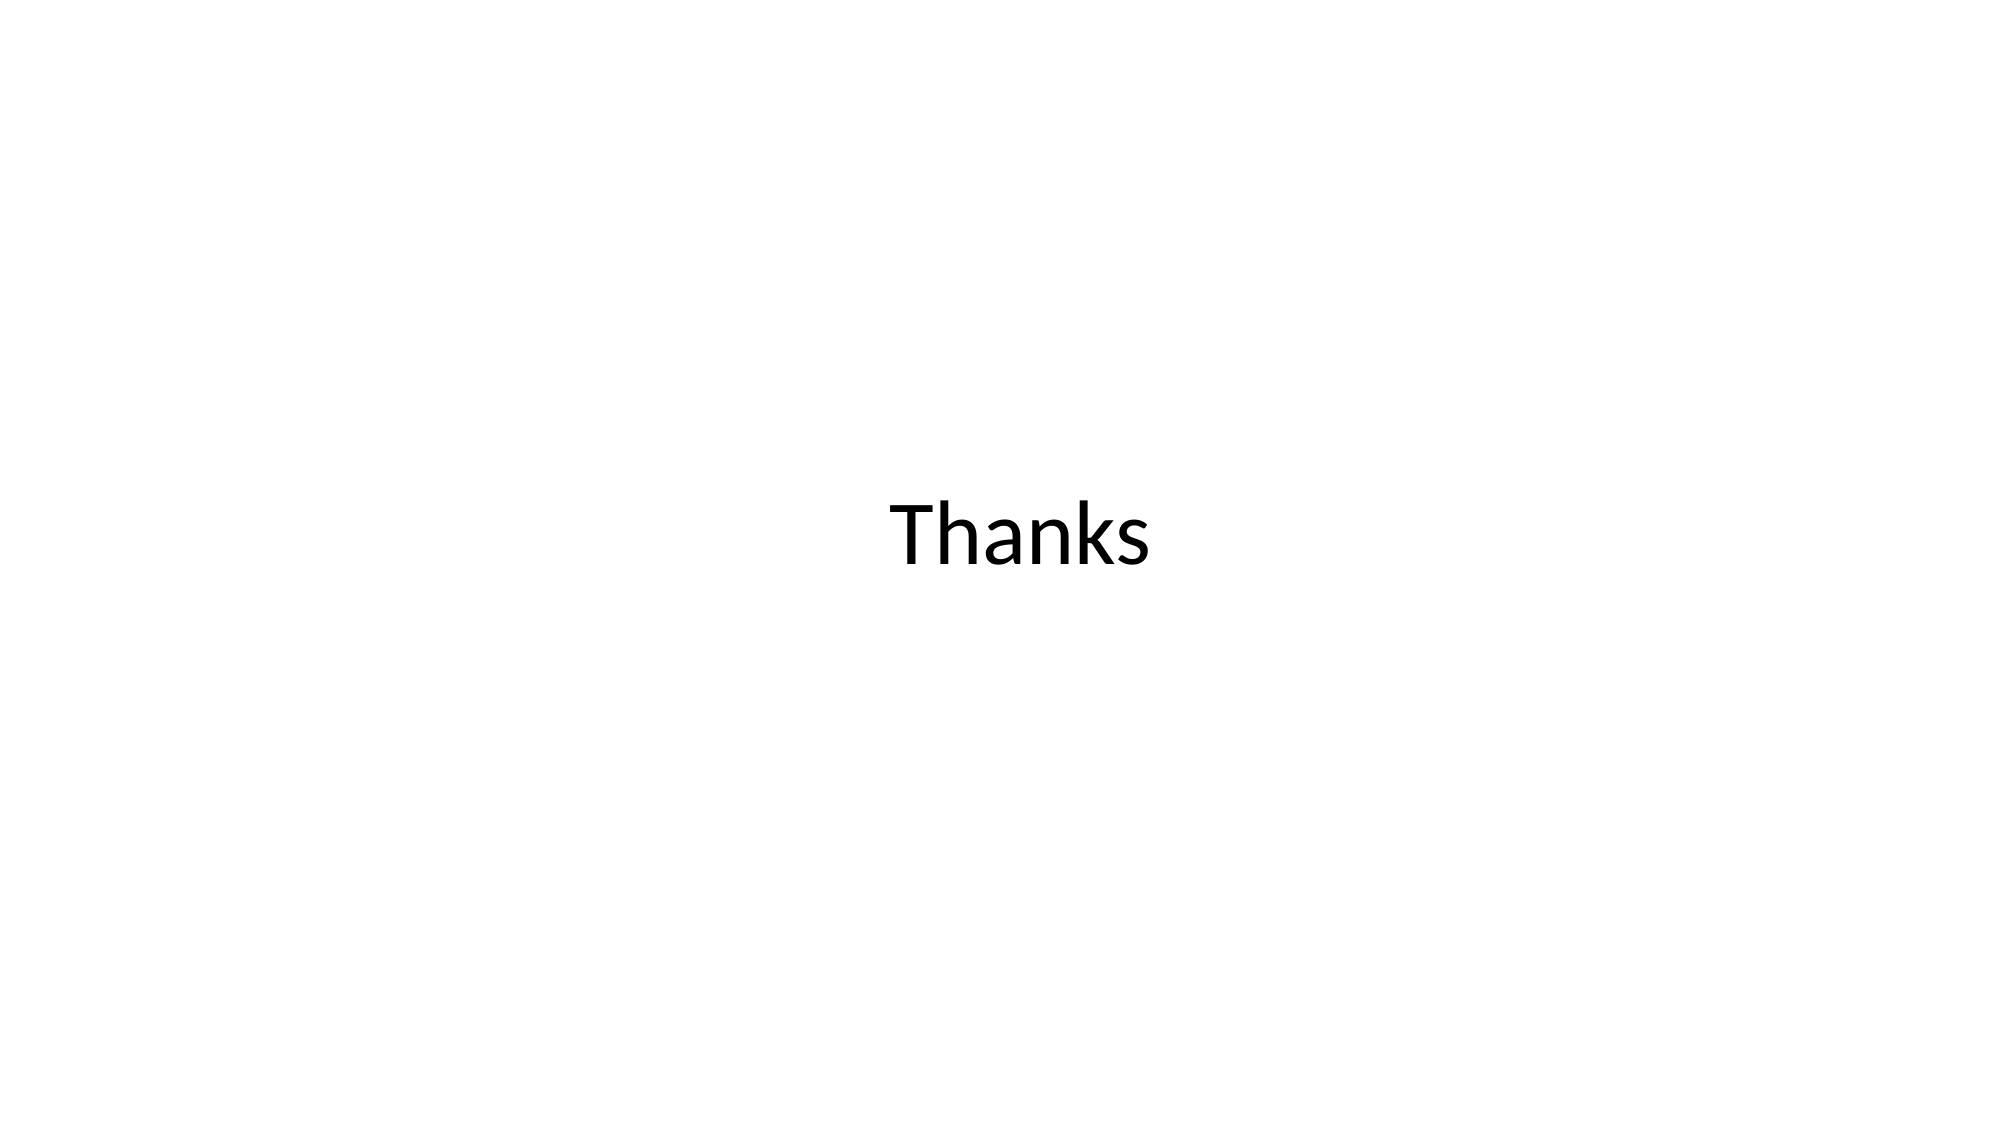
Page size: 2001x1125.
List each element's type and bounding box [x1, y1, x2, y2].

title [158, 426, 1884, 644]
